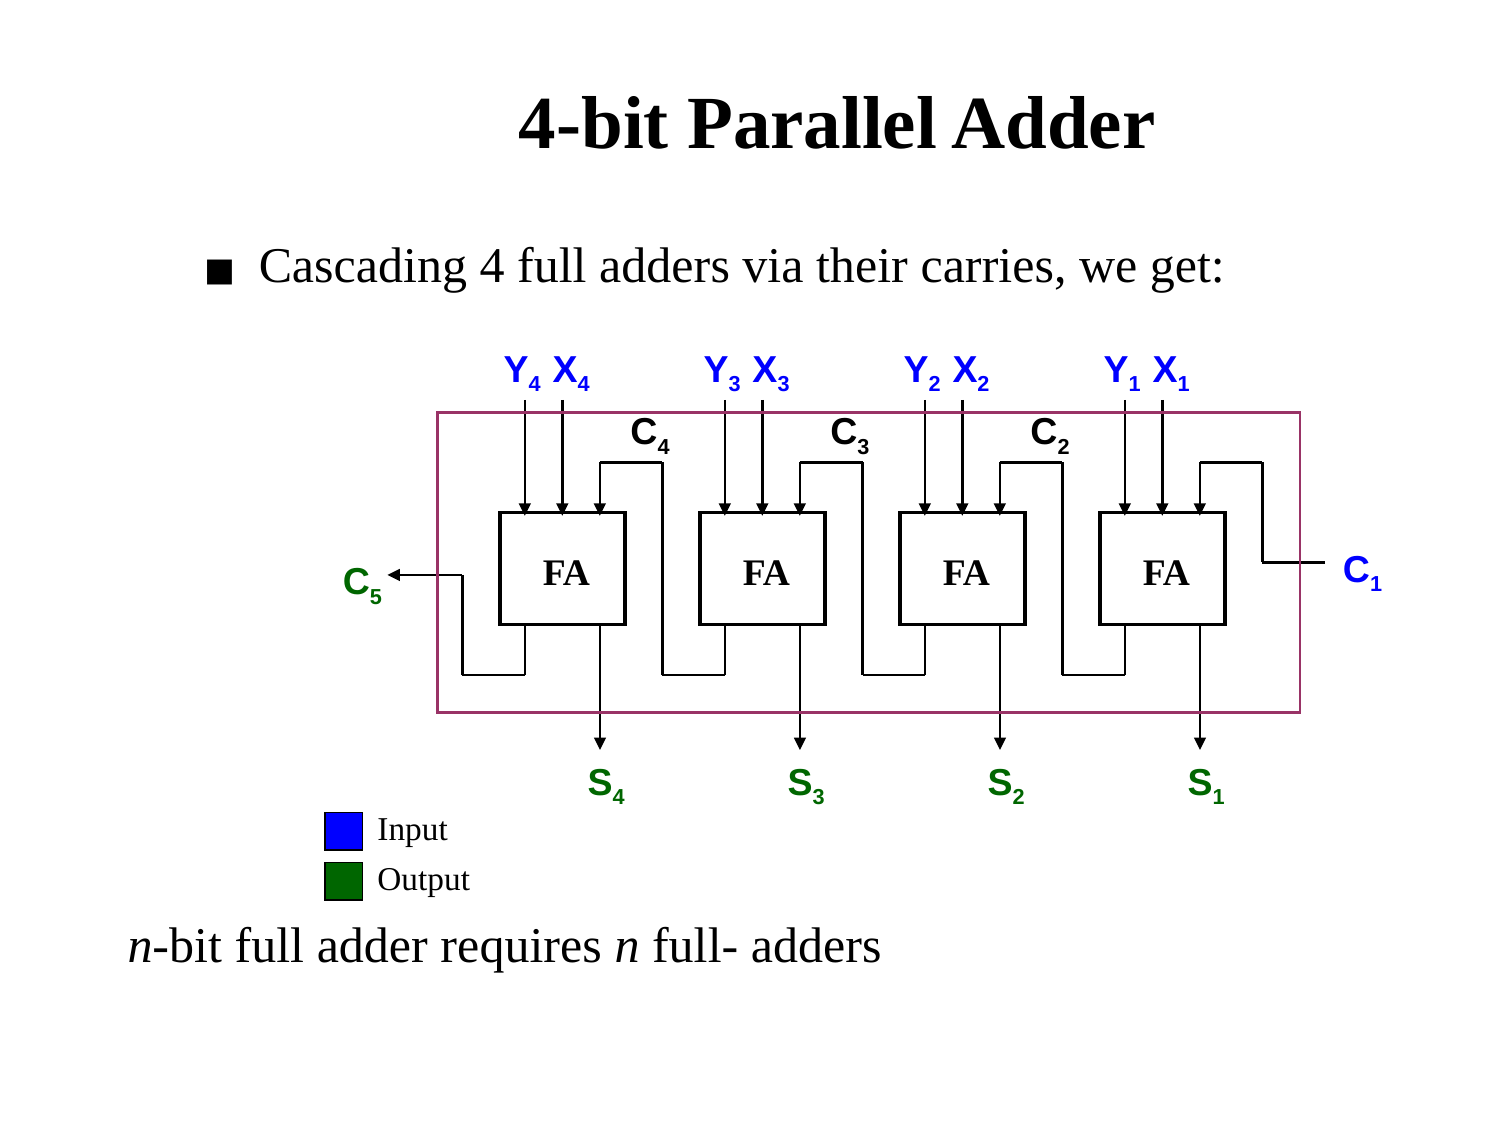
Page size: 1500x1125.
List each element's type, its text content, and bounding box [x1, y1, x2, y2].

list Cascading 4 full adders via their carries, we get: [187, 224, 1463, 300]
text_box [324, 862, 362, 900]
text_box Input [362, 819, 513, 855]
text_box Output [362, 855, 513, 905]
text_box n-bit full adder requires n full- adders [112, 905, 1463, 981]
title 4-bit Parallel Adder [200, 24, 1475, 213]
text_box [324, 337, 1401, 811]
text_box [324, 818, 362, 850]
